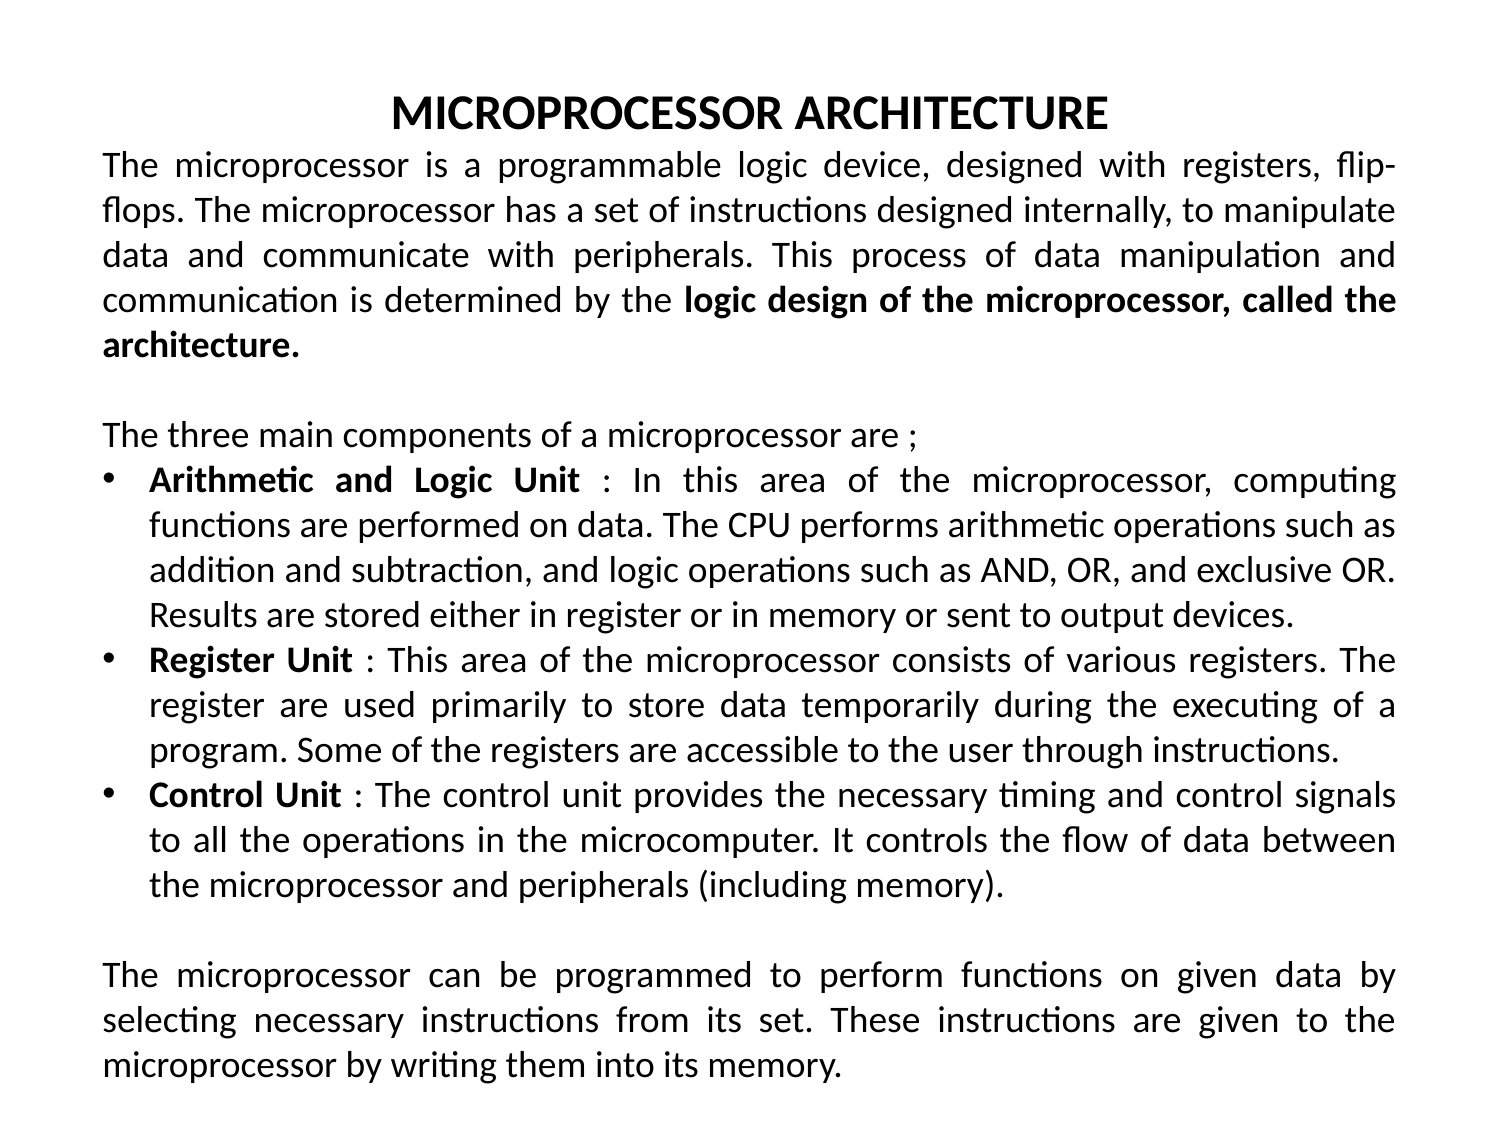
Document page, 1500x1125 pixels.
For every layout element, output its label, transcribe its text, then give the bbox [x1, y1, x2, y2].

text_box MICROPROCESSOR ARCHITECTURE The microprocessor is a programmable logic device, designed with registers, flip-flops. The microprocessor has a set of instructions designed internally, to manipulate data and communicate with peripherals. This process of data manipulation and communication is determined by the logic design of the microprocessor, called the architecture. The three main components of a microprocessor are ; Arithmetic and Logic Unit : In this area of the microprocessor, computing functions are performed on data. The CPU performs arithmetic operations such as addition and subtraction, and logic operations such as AND, OR, and exclusive OR. Results are stored either in register or in memory or sent to output devices. Register Unit : This area of the microprocessor consists of various registers. The register are used primarily to store data temporarily during the executing of a program. Some of the registers are accessible to the user through instructions. Control Unit : The control unit provides the necessary timing and control signals to all the operations in the microcomputer. It controls the flow of data between the microprocessor and peripherals (including memory). The microprocessor can be programmed to perform functions on given data by selecting necessary instructions from its set. These instructions are given to the microprocessor by writing them into its memory. [87, 12, 1413, 1093]
